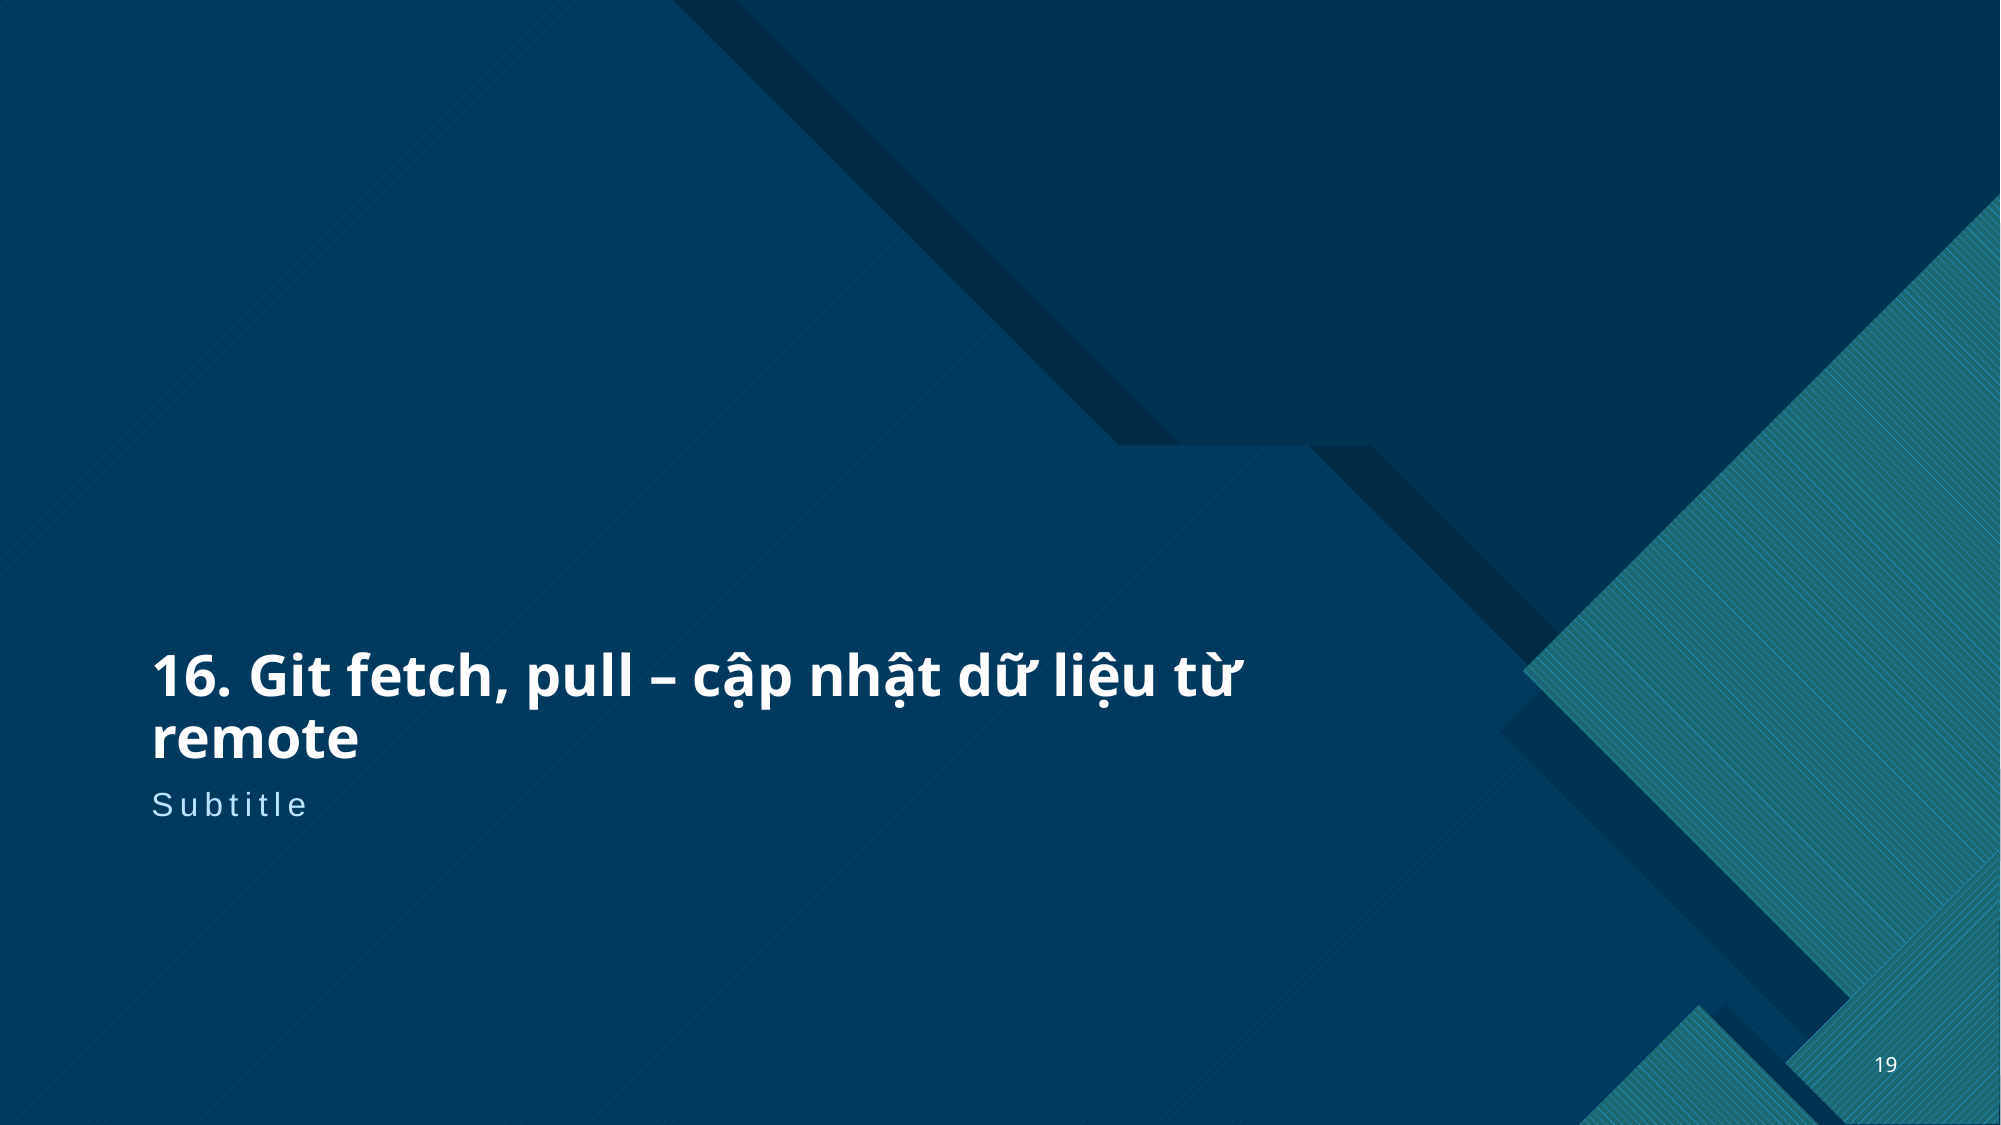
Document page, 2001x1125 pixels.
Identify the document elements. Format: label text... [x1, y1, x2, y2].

list Subtitle [136, 780, 1253, 840]
slide_number 19 [1845, 1035, 1913, 1096]
title 16. Git fetch, pull – cập nhật dữ liệu từ remote [136, 637, 1413, 779]
text_box chưa đẩy lên Remote Repo bằng lệnh git push [1523, 522, 2001, 1064]
